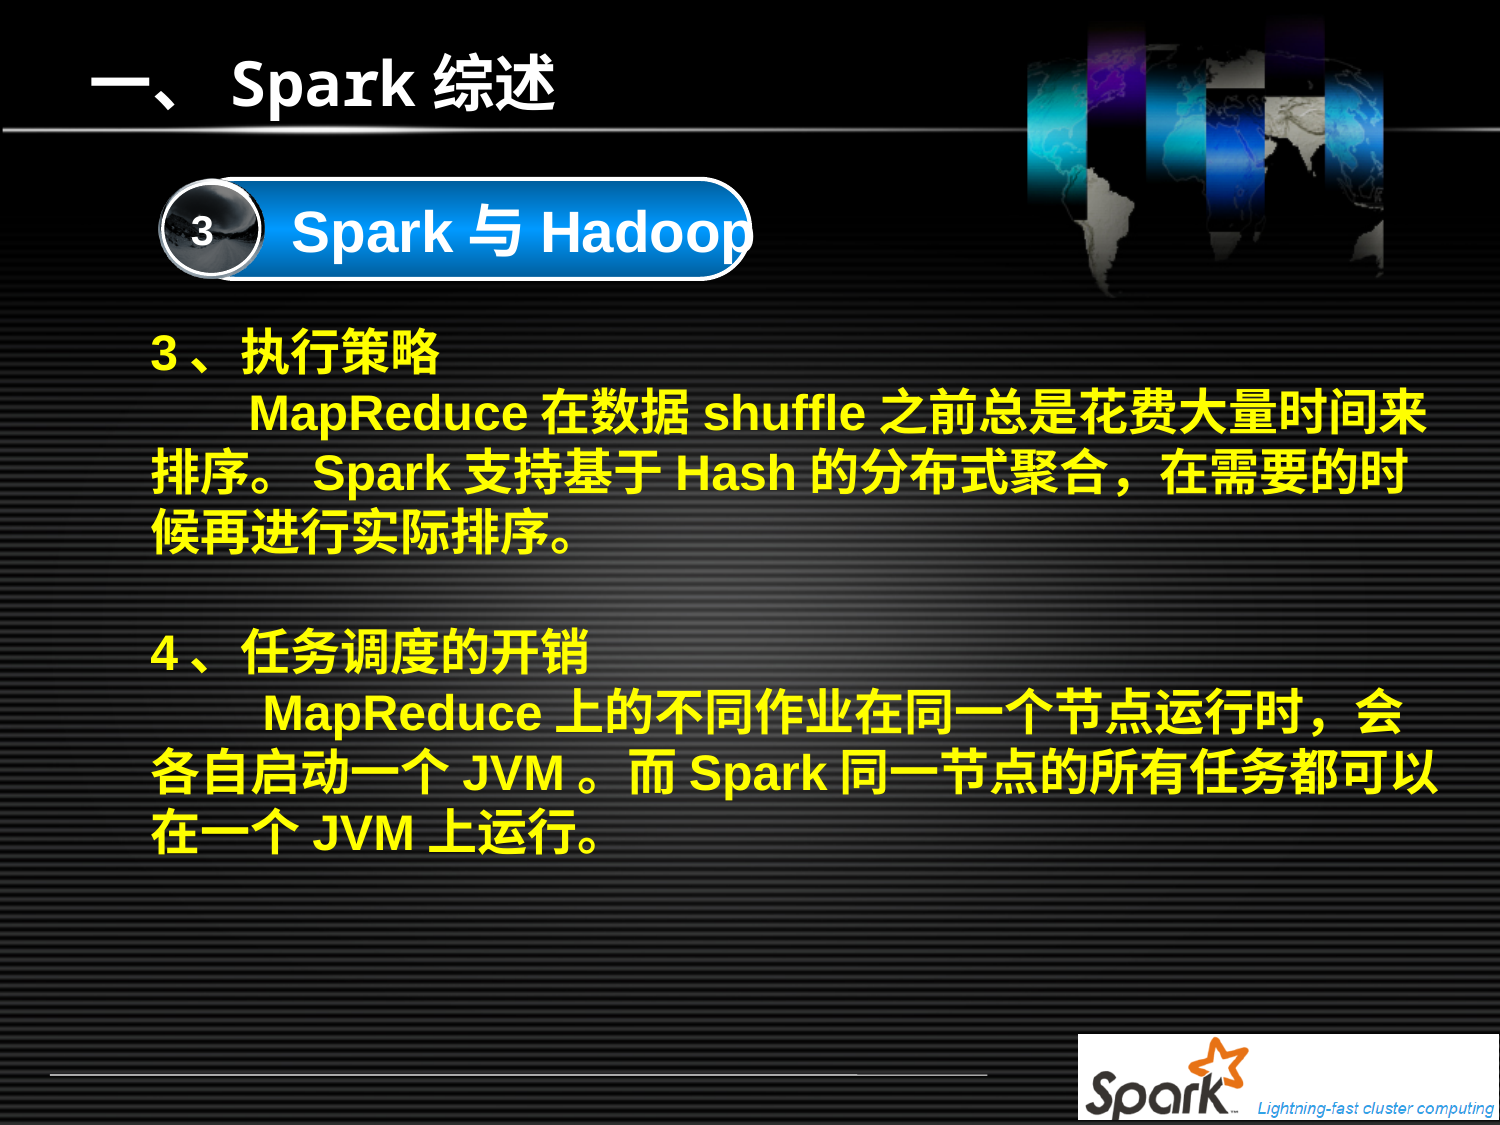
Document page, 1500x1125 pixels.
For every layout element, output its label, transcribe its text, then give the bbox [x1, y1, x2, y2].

picture [0, 0, 1500, 1125]
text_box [158, 178, 750, 279]
text_box 3、执行策略 MapReduce在数据shuffle之前总是花费大量时间来排序。Spark支持基于Hash的分布式聚合，在需要的时候再进行实际排序。 4、任务调度的开销 MapReduce上的不同作业在同一个节点运行时，会各自启动一个JVM。而Spark同一节点的所有任务都可以在一个JVM上运行。 [135, 313, 1459, 869]
title 一、Spark综述 [74, 43, 1269, 119]
